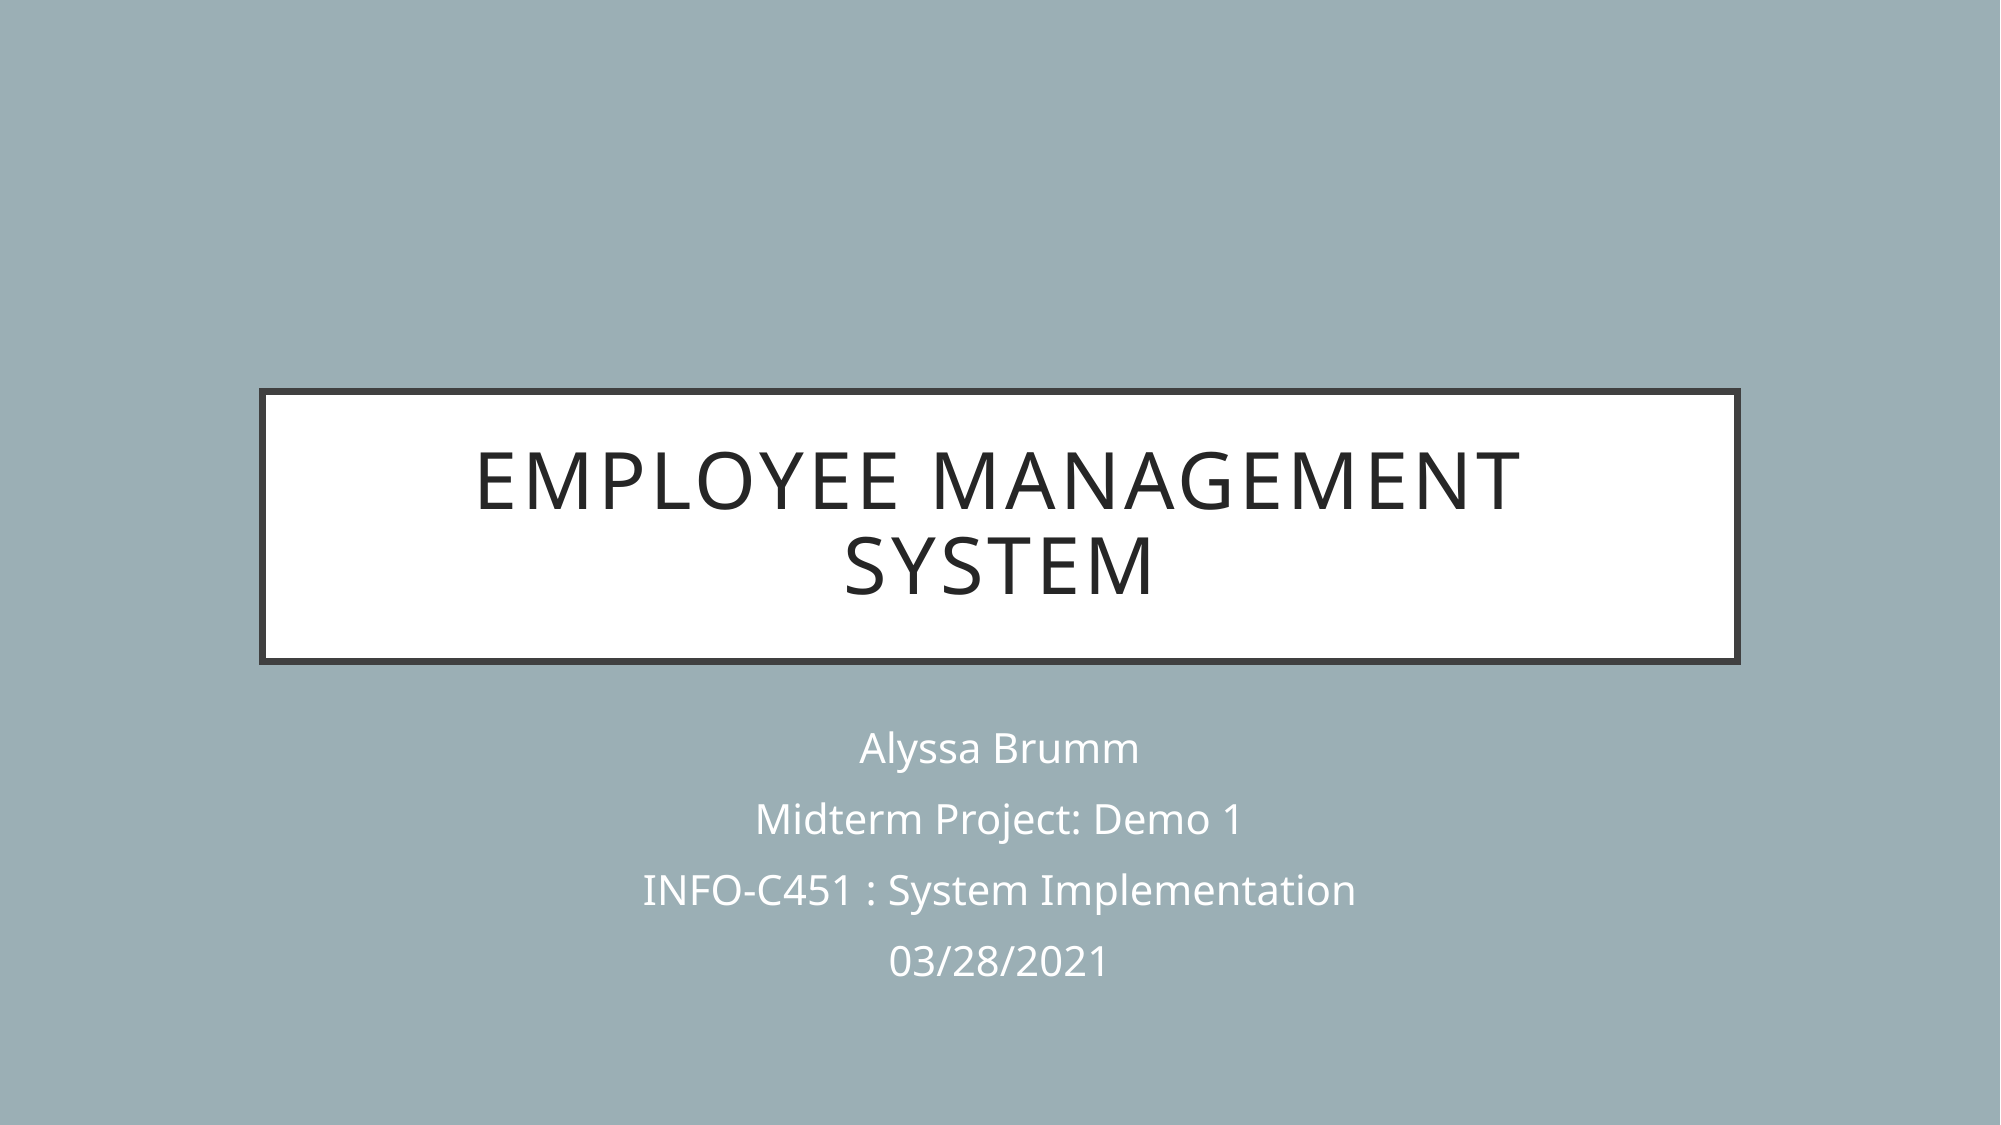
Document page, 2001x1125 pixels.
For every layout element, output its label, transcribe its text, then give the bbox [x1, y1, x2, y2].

subtitle Alyssa Brumm Midterm Project: Demo 1 INFO-C451 : System Implementation 03/28/2021 [442, 713, 1558, 1025]
title Employee Management System [259, 388, 1741, 665]
